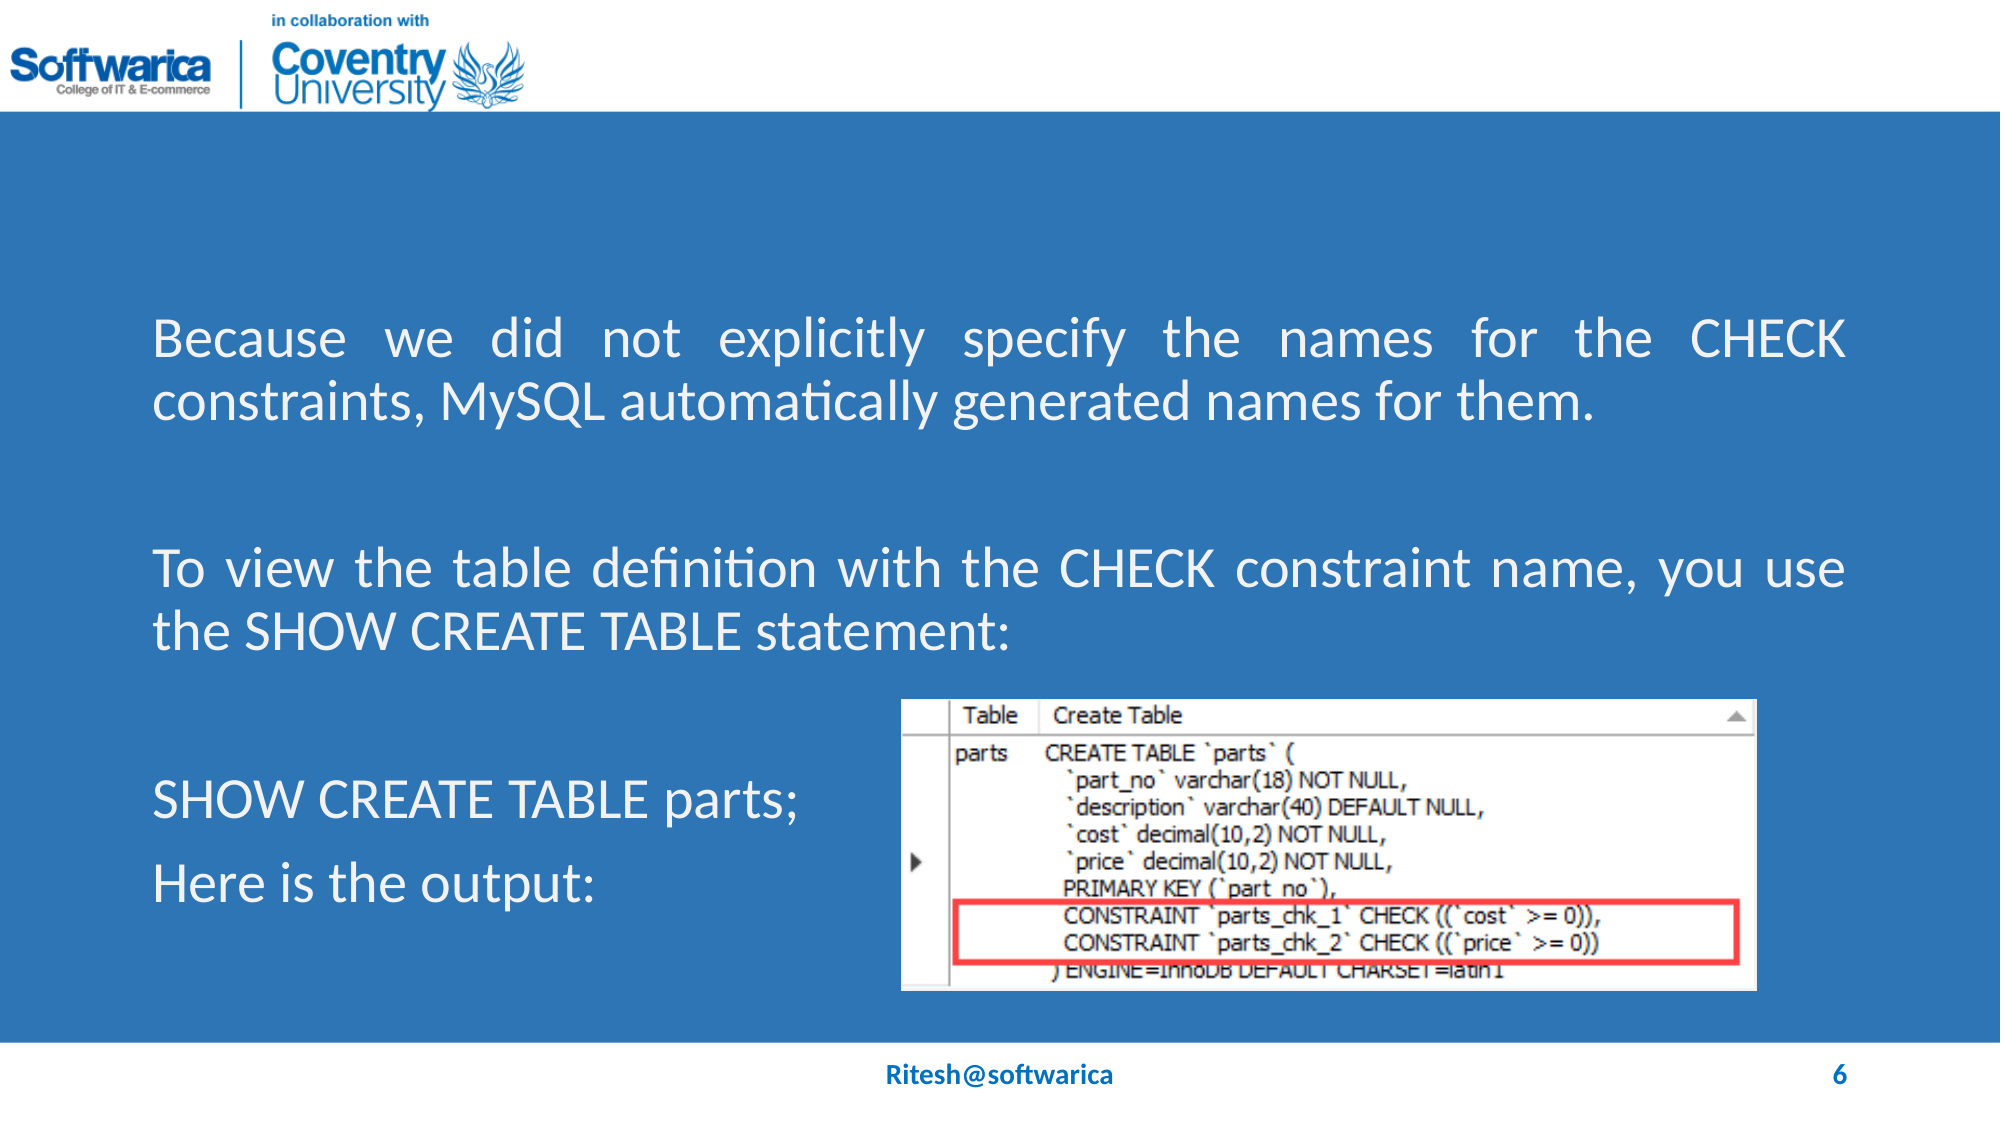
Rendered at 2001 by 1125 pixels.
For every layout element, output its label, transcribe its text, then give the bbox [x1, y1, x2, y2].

footer Ritesh@softwarica [662, 1042, 1338, 1103]
picture [10, 14, 525, 112]
list Because we did not explicitly specify the names for the CHECK constraints, MySQL automatically generated names for them. To view the table definition with the CHECK constraint name, you use the SHOW CREATE TABLE statement: SHOW CREATE TABLE parts; Here is the output: [137, 299, 1863, 1014]
picture [901, 699, 1757, 991]
slide_number 6 [1412, 1042, 1863, 1103]
